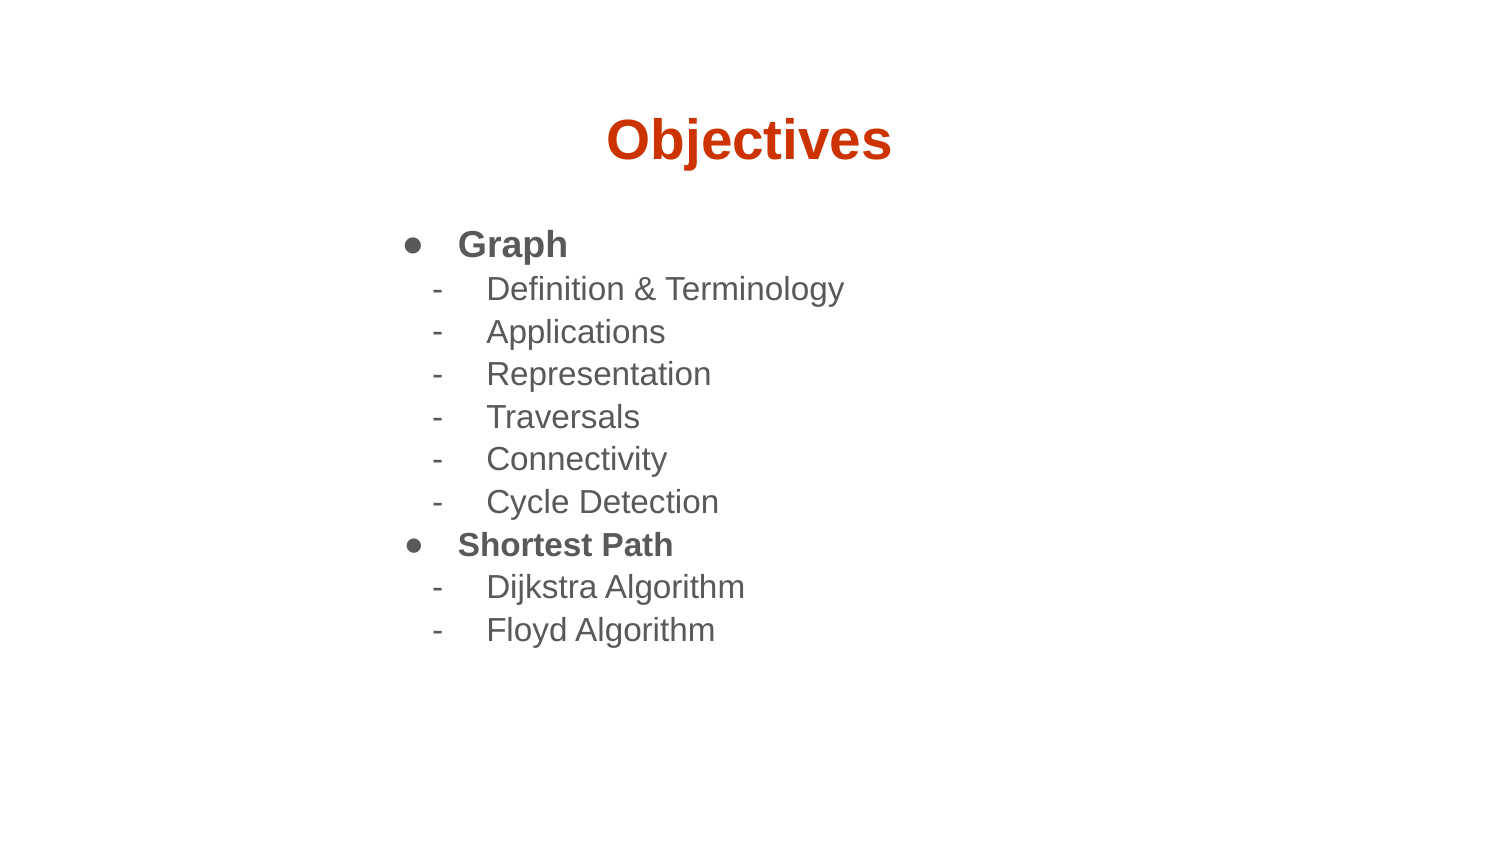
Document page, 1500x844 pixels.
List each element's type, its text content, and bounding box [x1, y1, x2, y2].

list Graph Definition & Terminology Applications Representation Traversals Connectivity Cycle Detection Shortest Path Dijkstra Algorithm Floyd Algorithm [367, 201, 1121, 794]
title Objectives [51, 92, 1449, 187]
